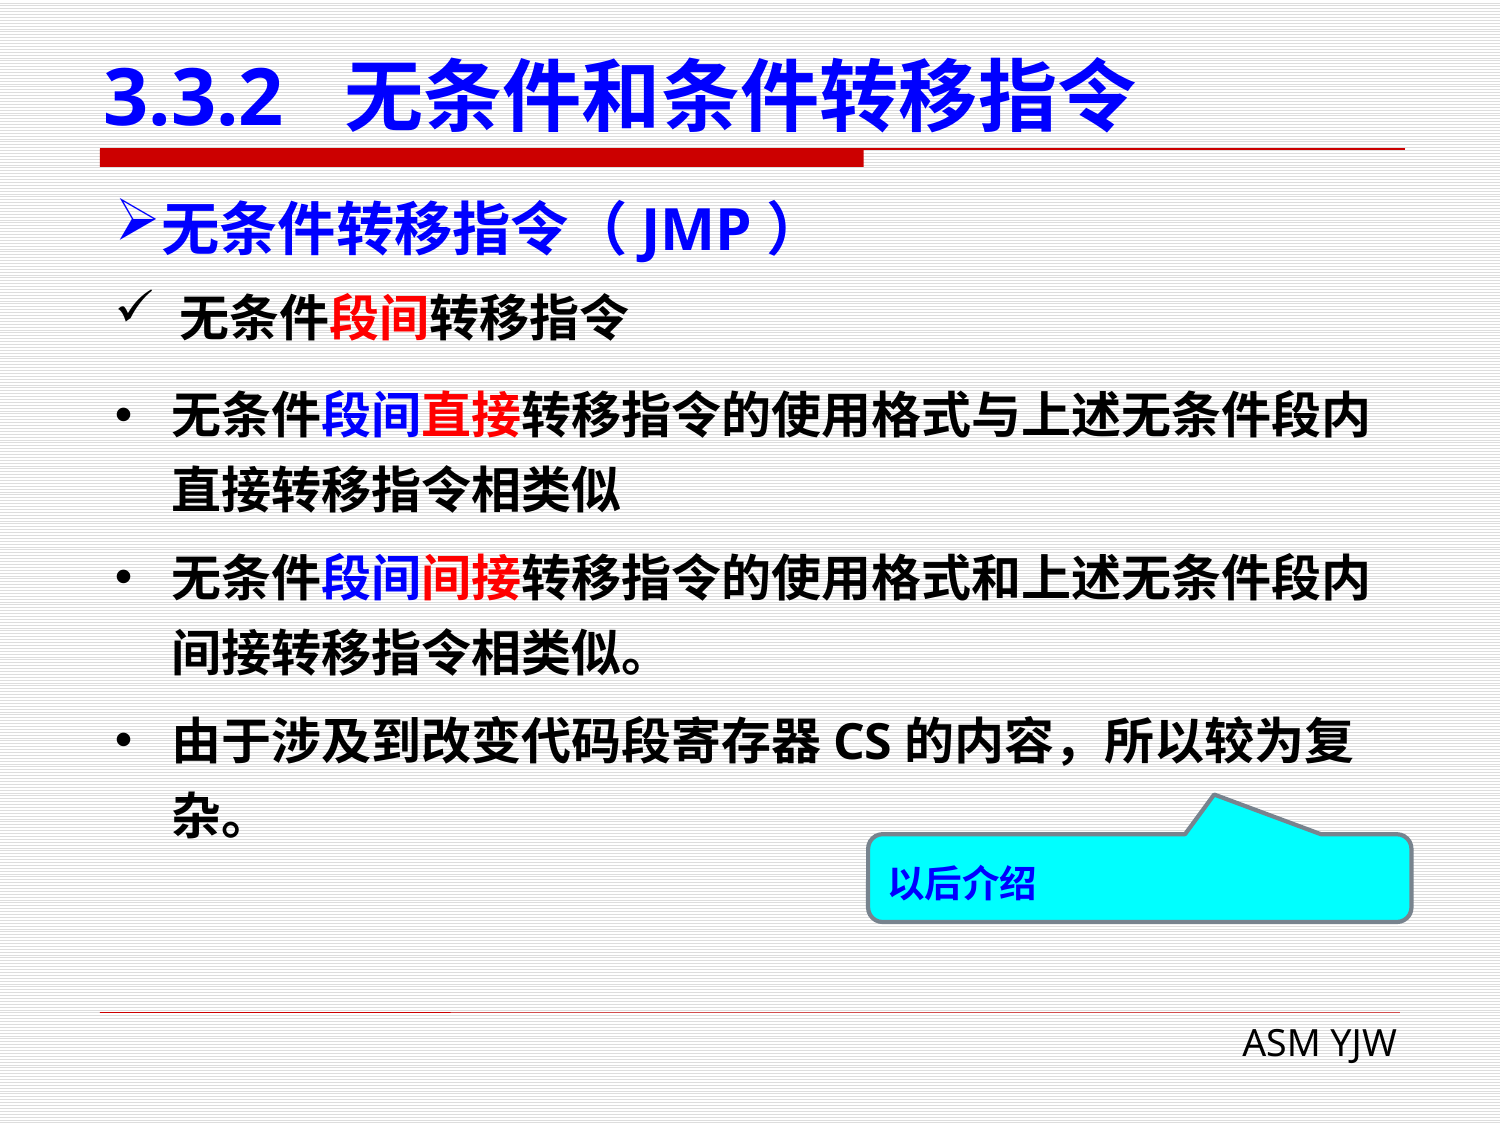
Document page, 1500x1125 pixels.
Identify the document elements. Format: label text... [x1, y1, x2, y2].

text_box 无条件转移指令（JMP） [100, 184, 1400, 270]
title 3.3.2 无条件和条件转移指令 [88, 42, 1448, 149]
text_box 无条件段间直接转移指令的使用格式与上述无条件段内直接转移指令相类似 无条件段间间接转移指令的使用格式和上述无条件段内间接转移指令相类似。 由于涉及到改变代码段寄存器CS的内容，所以较为复杂。 [100, 361, 1401, 852]
text_box 以后介绍 [865, 792, 1414, 925]
text_box 无条件段间转移指令 [99, 278, 1400, 354]
